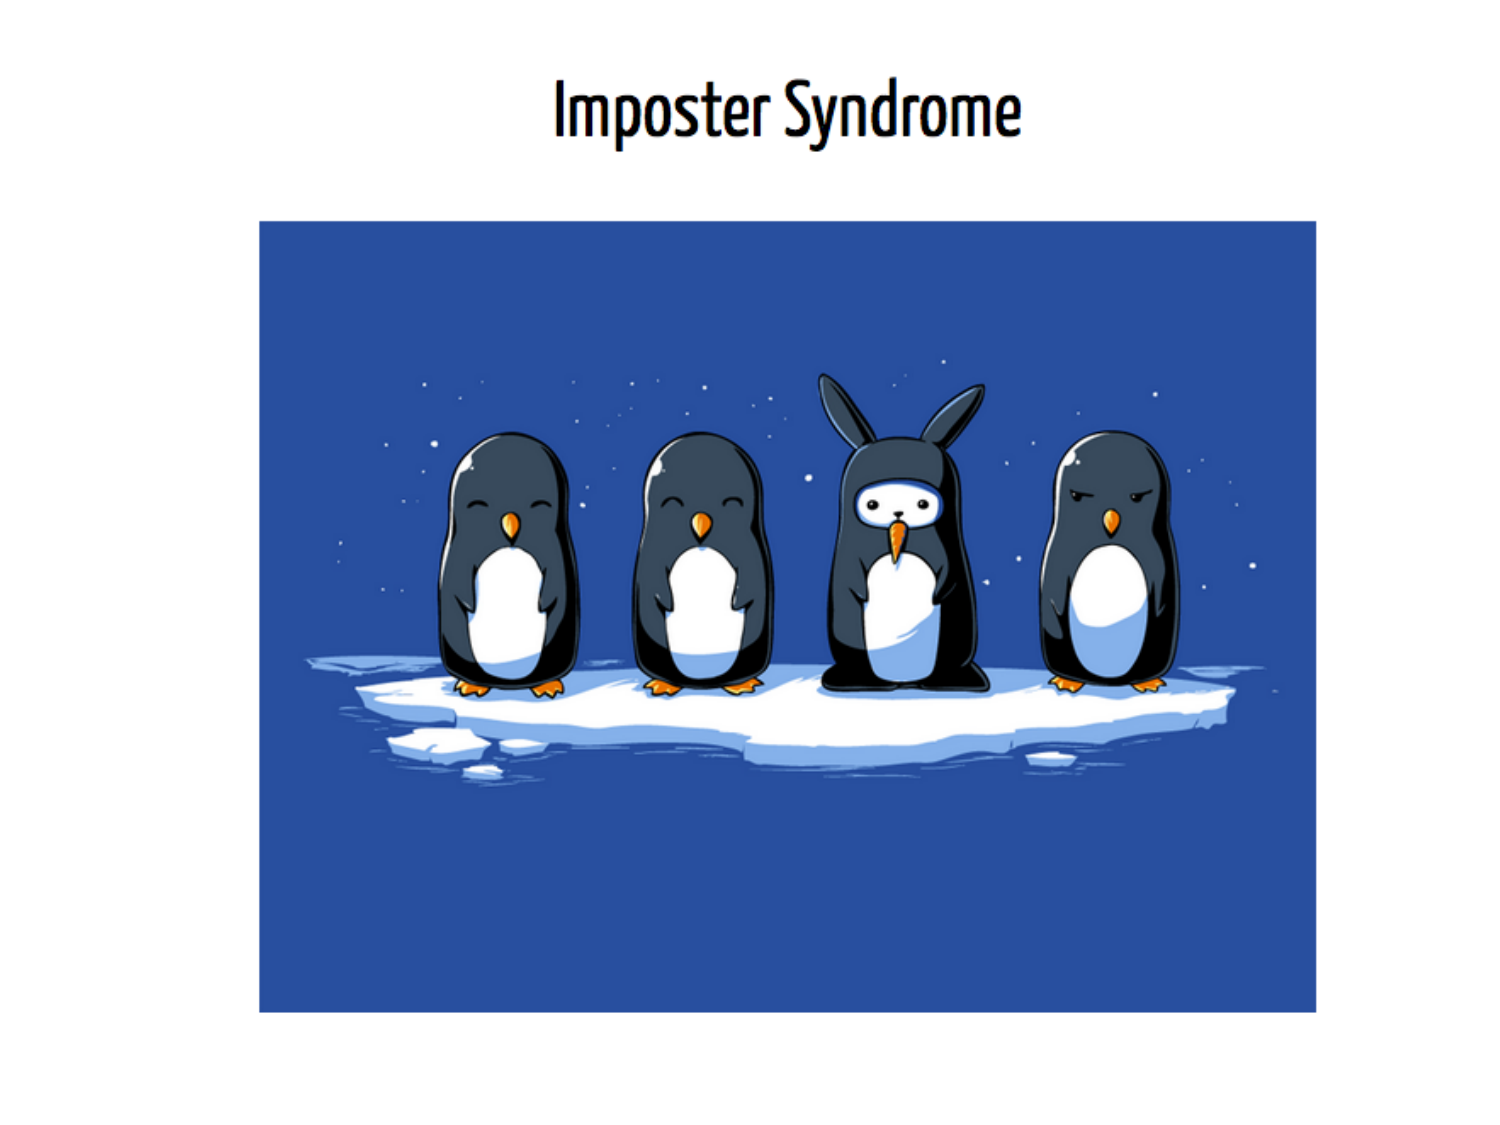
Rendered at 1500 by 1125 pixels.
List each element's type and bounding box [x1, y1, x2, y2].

picture [122, 0, 1376, 1125]
